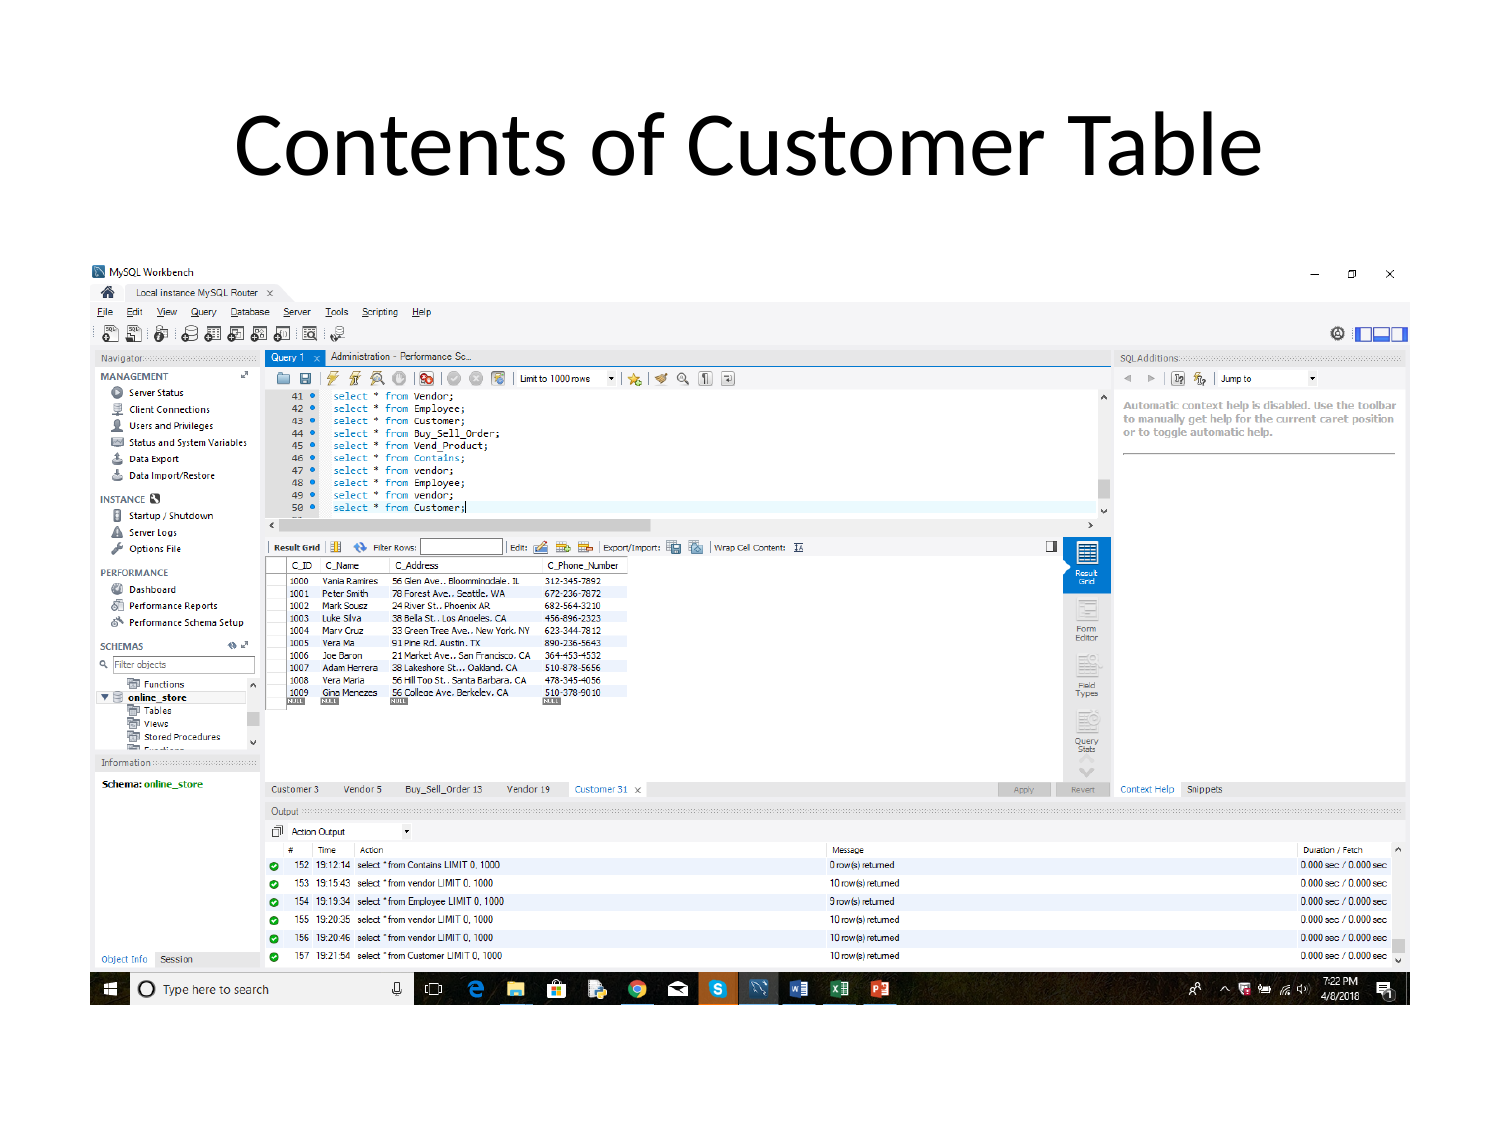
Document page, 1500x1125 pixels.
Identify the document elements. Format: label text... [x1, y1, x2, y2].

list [89, 262, 1411, 1006]
title Contents of Customer Table [75, 45, 1425, 233]
